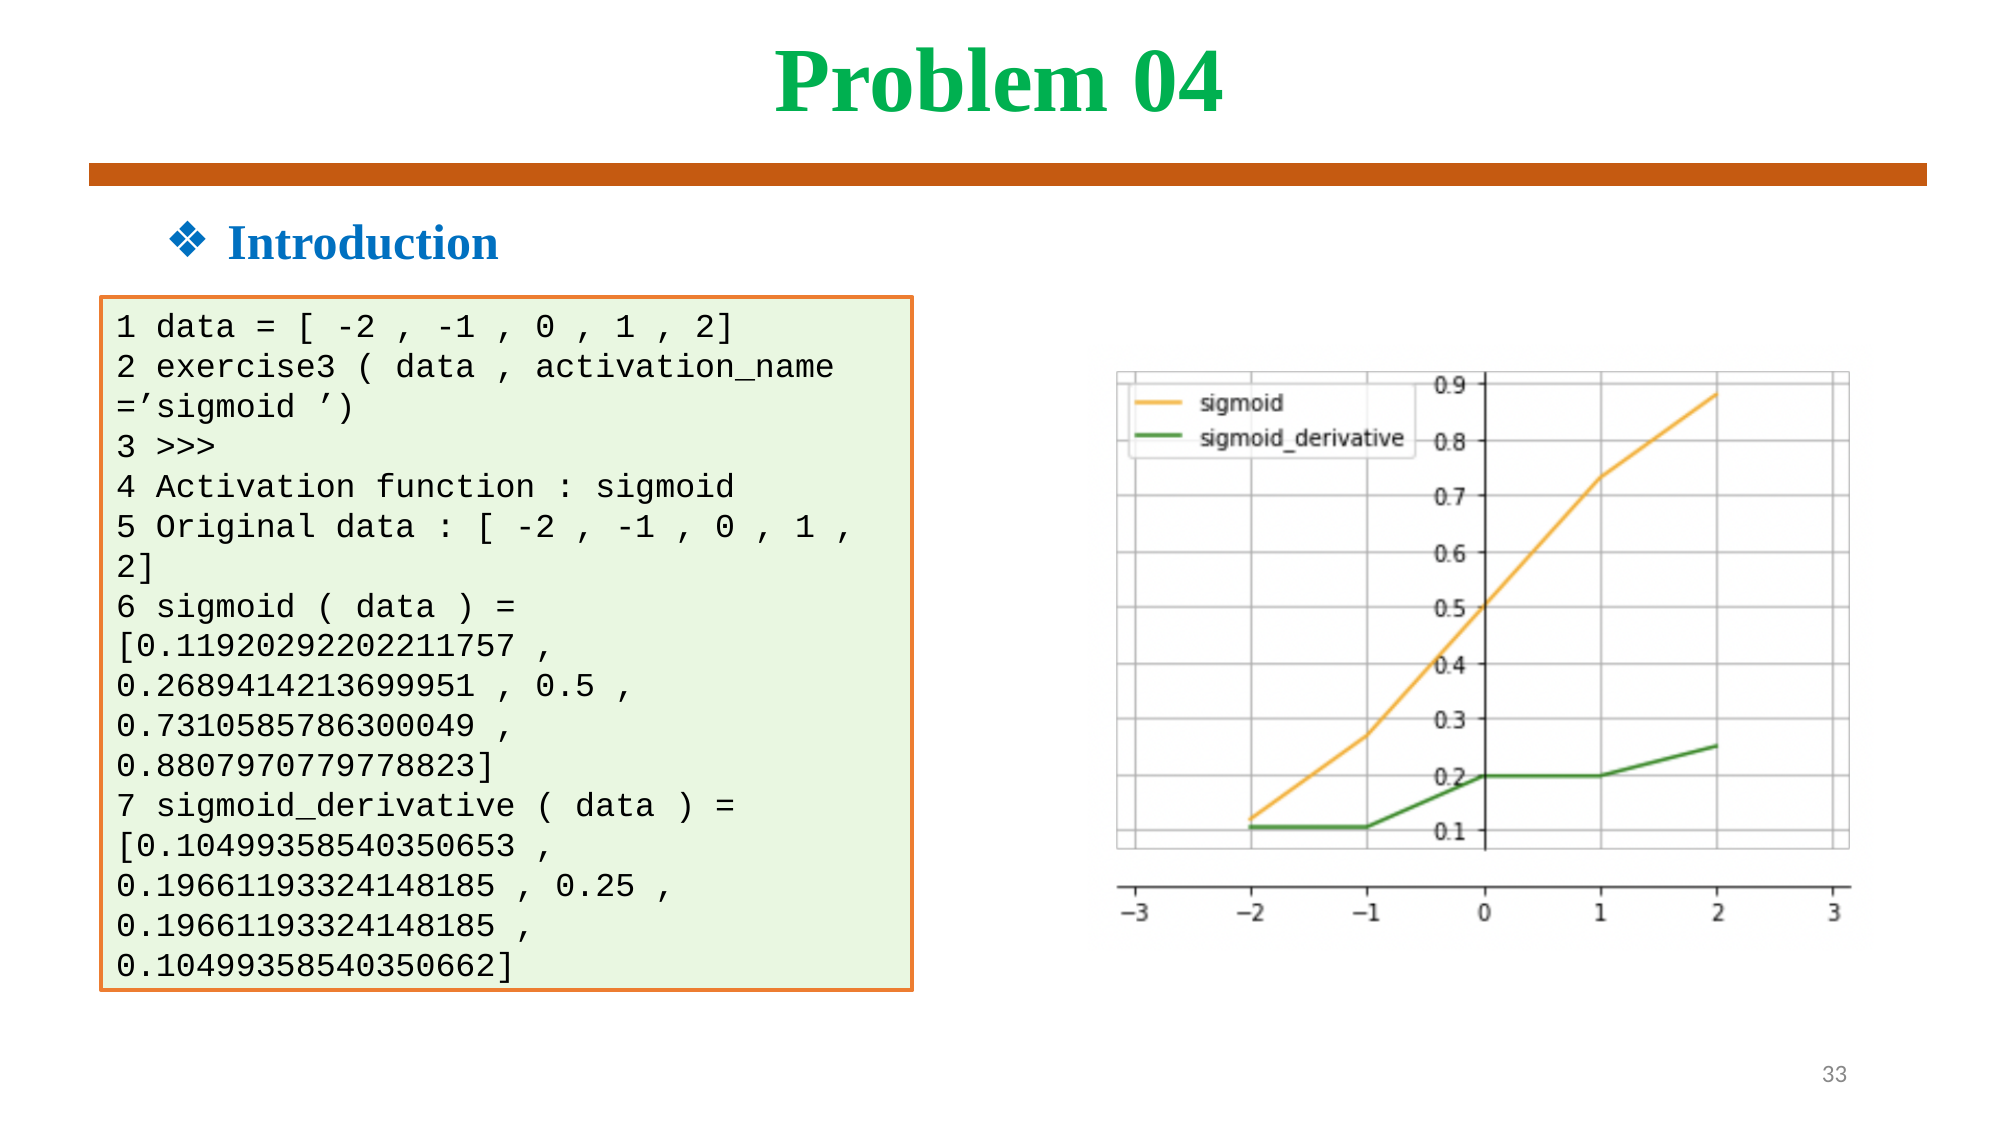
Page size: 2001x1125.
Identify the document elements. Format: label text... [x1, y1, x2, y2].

slide_number 33 [1412, 1042, 1863, 1103]
title Problem 04 [137, 0, 1863, 164]
text_box 1 data = [ -2 , -1 , 0 , 1 , 2] 2 exercise3 ( data , activation_name =’sigmoid ’) 3 >>> 4 Activation function : sigmoid 5 Original data : [ -2 , -1 , 0 , 1 , 2] 6 sigmoid ( data ) = [0.11920292202211757 , 0.2689414213699951 , 0.5 , 0.7310585786300049 , 0.8807970779778823] 7 sigmoid_derivative ( data ) = [0.10499358540350653 , 0.19661193324148185 , 0.25 , 0.19661193324148185 , 0.10499358540350662] [99, 295, 914, 992]
picture [1087, 344, 1874, 952]
list Introduction [137, 208, 1888, 328]
text_box [90, 164, 1926, 186]
